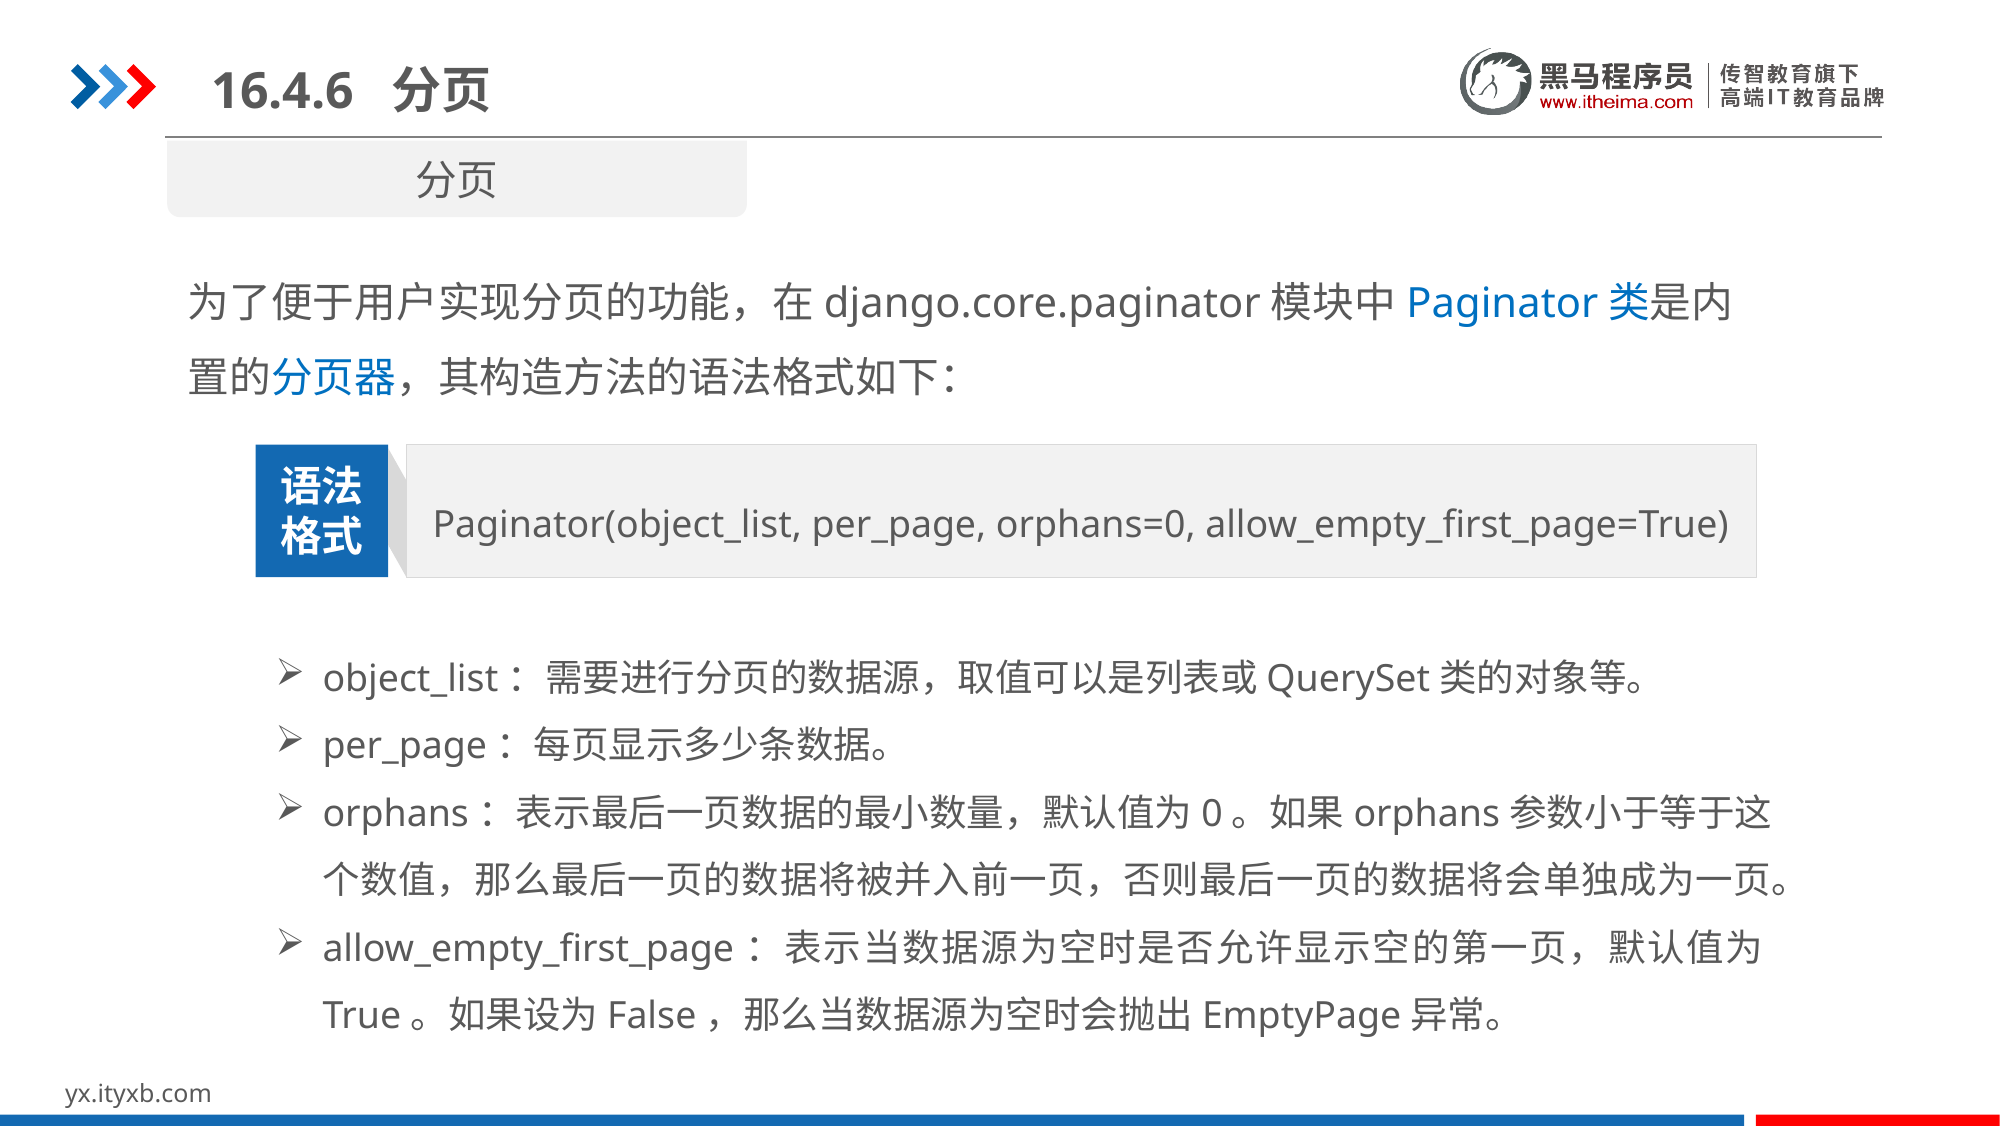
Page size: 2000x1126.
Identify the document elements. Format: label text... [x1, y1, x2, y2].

picture [1460, 48, 1887, 115]
text_box object_list：需要进行分页的数据源，取值可以是列表或QuerySet类的对象等。 per_page：每页显示多少条数据。 orphans：表示最后一页数据的最小数量，默认值为0。如果orphans参数小于等于这个数值，那么最后一页的数据将被并入前一页，否则最后一页的数据将会单独成为一页。 allow_empty_first_page：表示当数据源为空时是否允许显示空的第一页，默认值为True。如果设为False，那么当数据源为空时会抛出EmptyPage异常。 [255, 621, 1793, 1047]
text_box 16.4.6 分页 [196, 42, 1008, 136]
text_box 为了便于用户实现分页的功能，在django.core.paginator模块中Paginator类是内置的分页器，其构造方法的语法格式如下： [172, 243, 1759, 417]
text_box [166, 140, 748, 218]
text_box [255, 444, 1757, 578]
